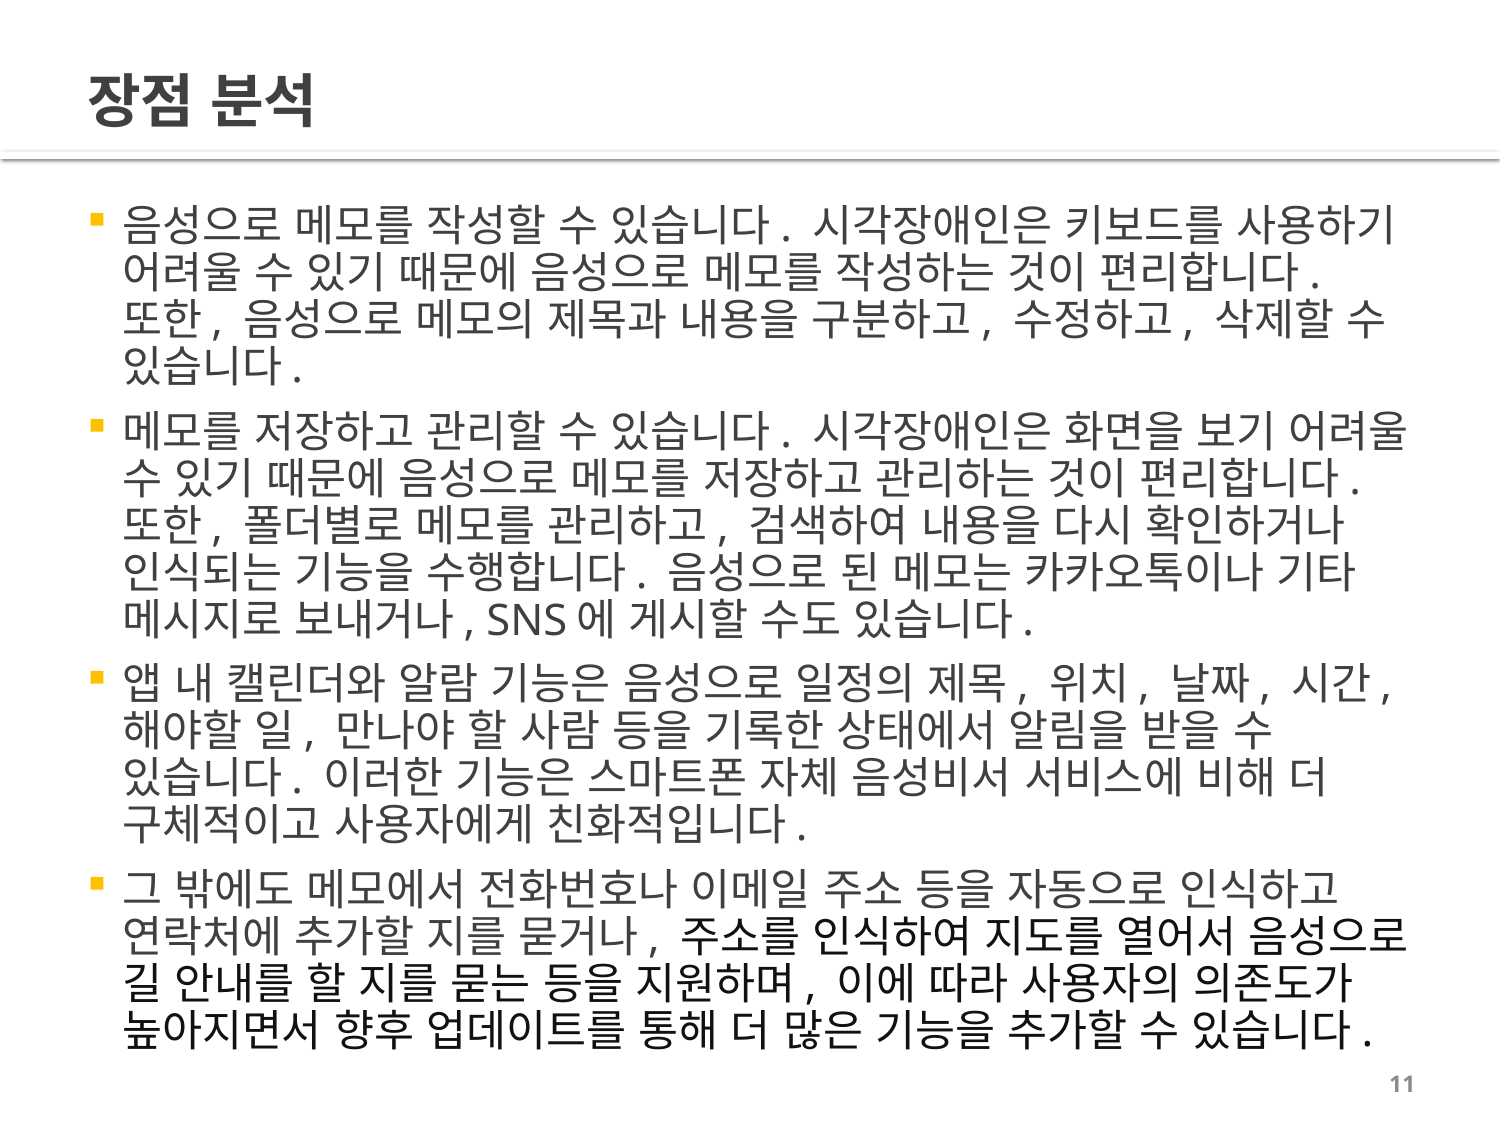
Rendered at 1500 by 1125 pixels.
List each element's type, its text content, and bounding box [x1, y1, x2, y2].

title 장점 분석 [72, 22, 1431, 144]
picture [0, 160, 1500, 167]
slide_number 11 [1093, 1067, 1431, 1103]
list 음성으로 메모를 작성할 수 있습니다. 시각장애인은 키보드를 사용하기 어려울 수 있기 때문에 음성으로 메모를 작성하는 것이 편리합니다. 또한, 음성으로 메모의 제목과 내용을 구분하고, 수정하고, 삭제할 수 있습니다. 메모를 저장하고 관리할 수 있습니다. 시각장애인은 화면을 보기 어려울 수 있기 때문에 음성으로 메모를 저장하고 관리하는 것이 편리합니다. 또한, 폴더별로 메모를 관리하고, 검색하여 내용을 다시 확인하거나 인식되는 기능을 수행합니다. 음성으로 된 메모는 카카오톡이나 기타 메시지로 보내거나, SNS에 게시할 수도 있습니다. 앱 내 캘린더와 알람 기능은 음성으로 일정의 제목, 위치, 날짜, 시간, 해야할 일, 만나야 할 사람 등을 기록한 상태에서 알림을 받을 수 있습니다. 이러한 기능은 스마트폰 자체 음성비서 서비스에 비해 더 구체적이고 사용자에게 친화적입니다. 그 밖에도 메모에서 전화번호나 이메일 주소 등을 자동으로 인식하고 연락처에 추가할 지를 묻거나, 주소를 인식하여 지도를 열어서 음성으로 길 안내를 할 지를 묻는 등을 지원하며, 이에 따라 사용자의 의존도가 높아지면서 향후 업데이트를 통해 더 많은 기능을 추가할 수 있습니다. [72, 196, 1431, 1081]
